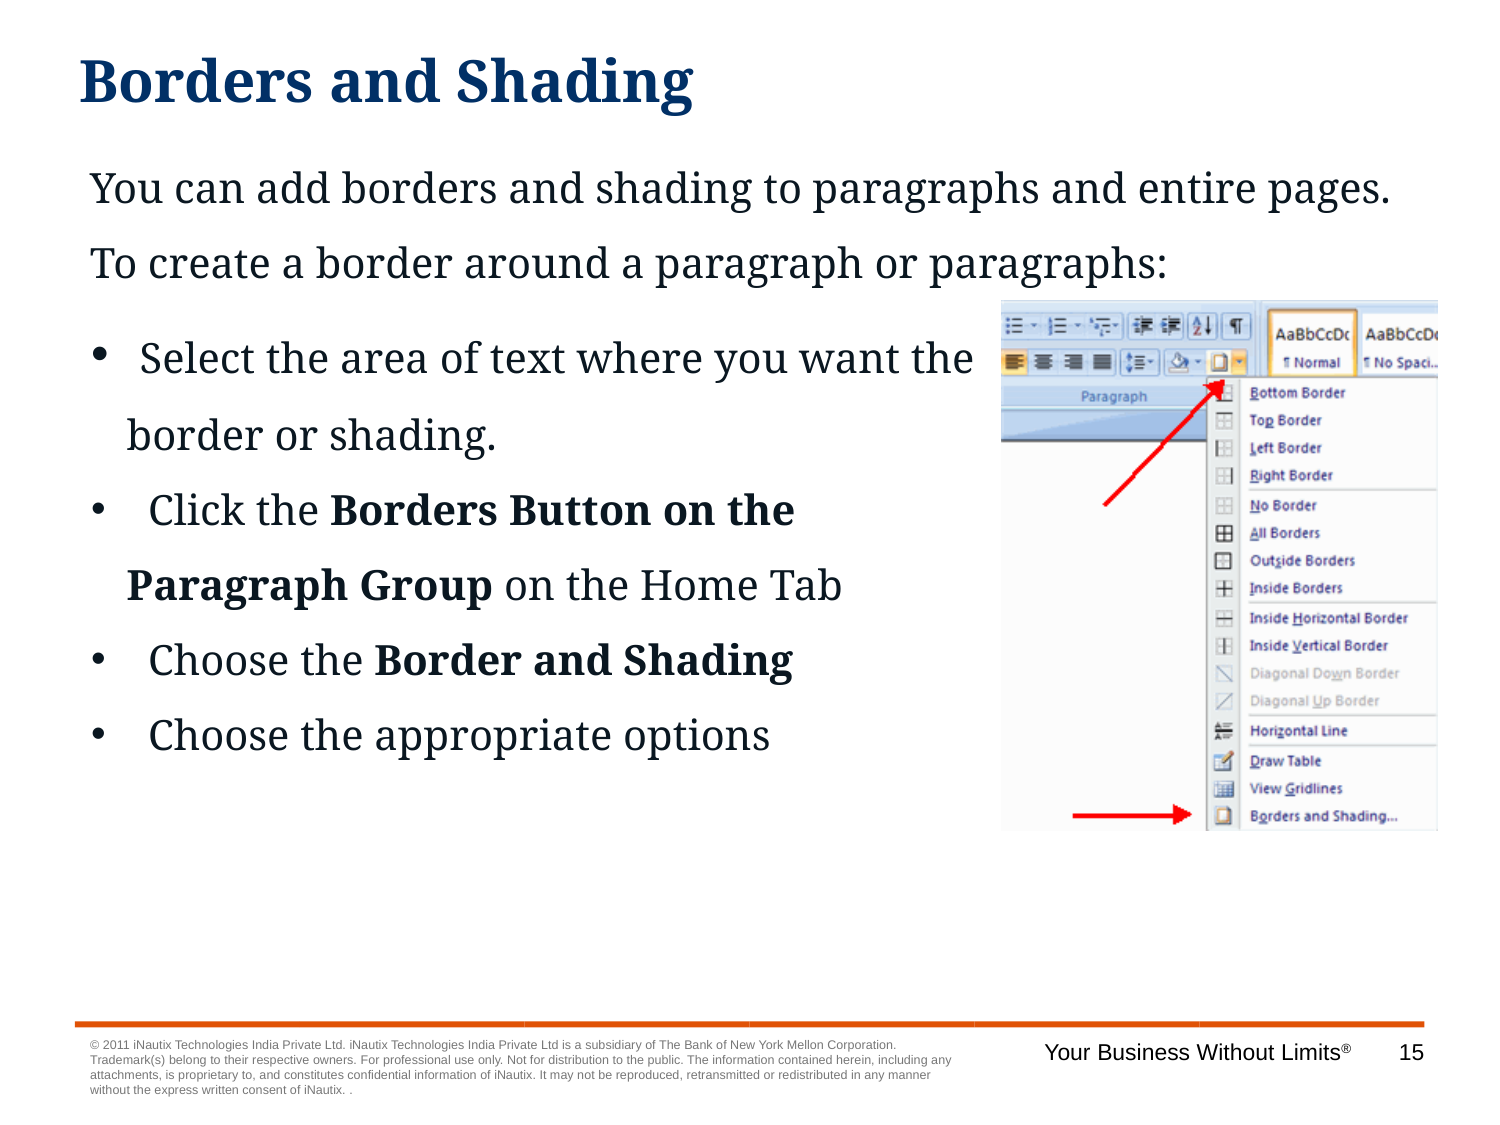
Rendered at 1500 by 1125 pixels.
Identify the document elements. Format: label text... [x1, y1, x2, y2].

text_box You can add borders and shading to paragraphs and entire pages. To create a border around a paragraph or paragraphs: [74, 128, 1451, 294]
picture [1001, 300, 1438, 831]
text_box Select the area of text where you want the border or shading. Click the Borders Button on the Paragraph Group on the Home Tab Choose the Border and Shading Choose the appropriate options [76, 286, 1023, 766]
text_box Borders and Shading [64, 36, 779, 122]
slide_number 15 [1262, 1029, 1425, 1081]
